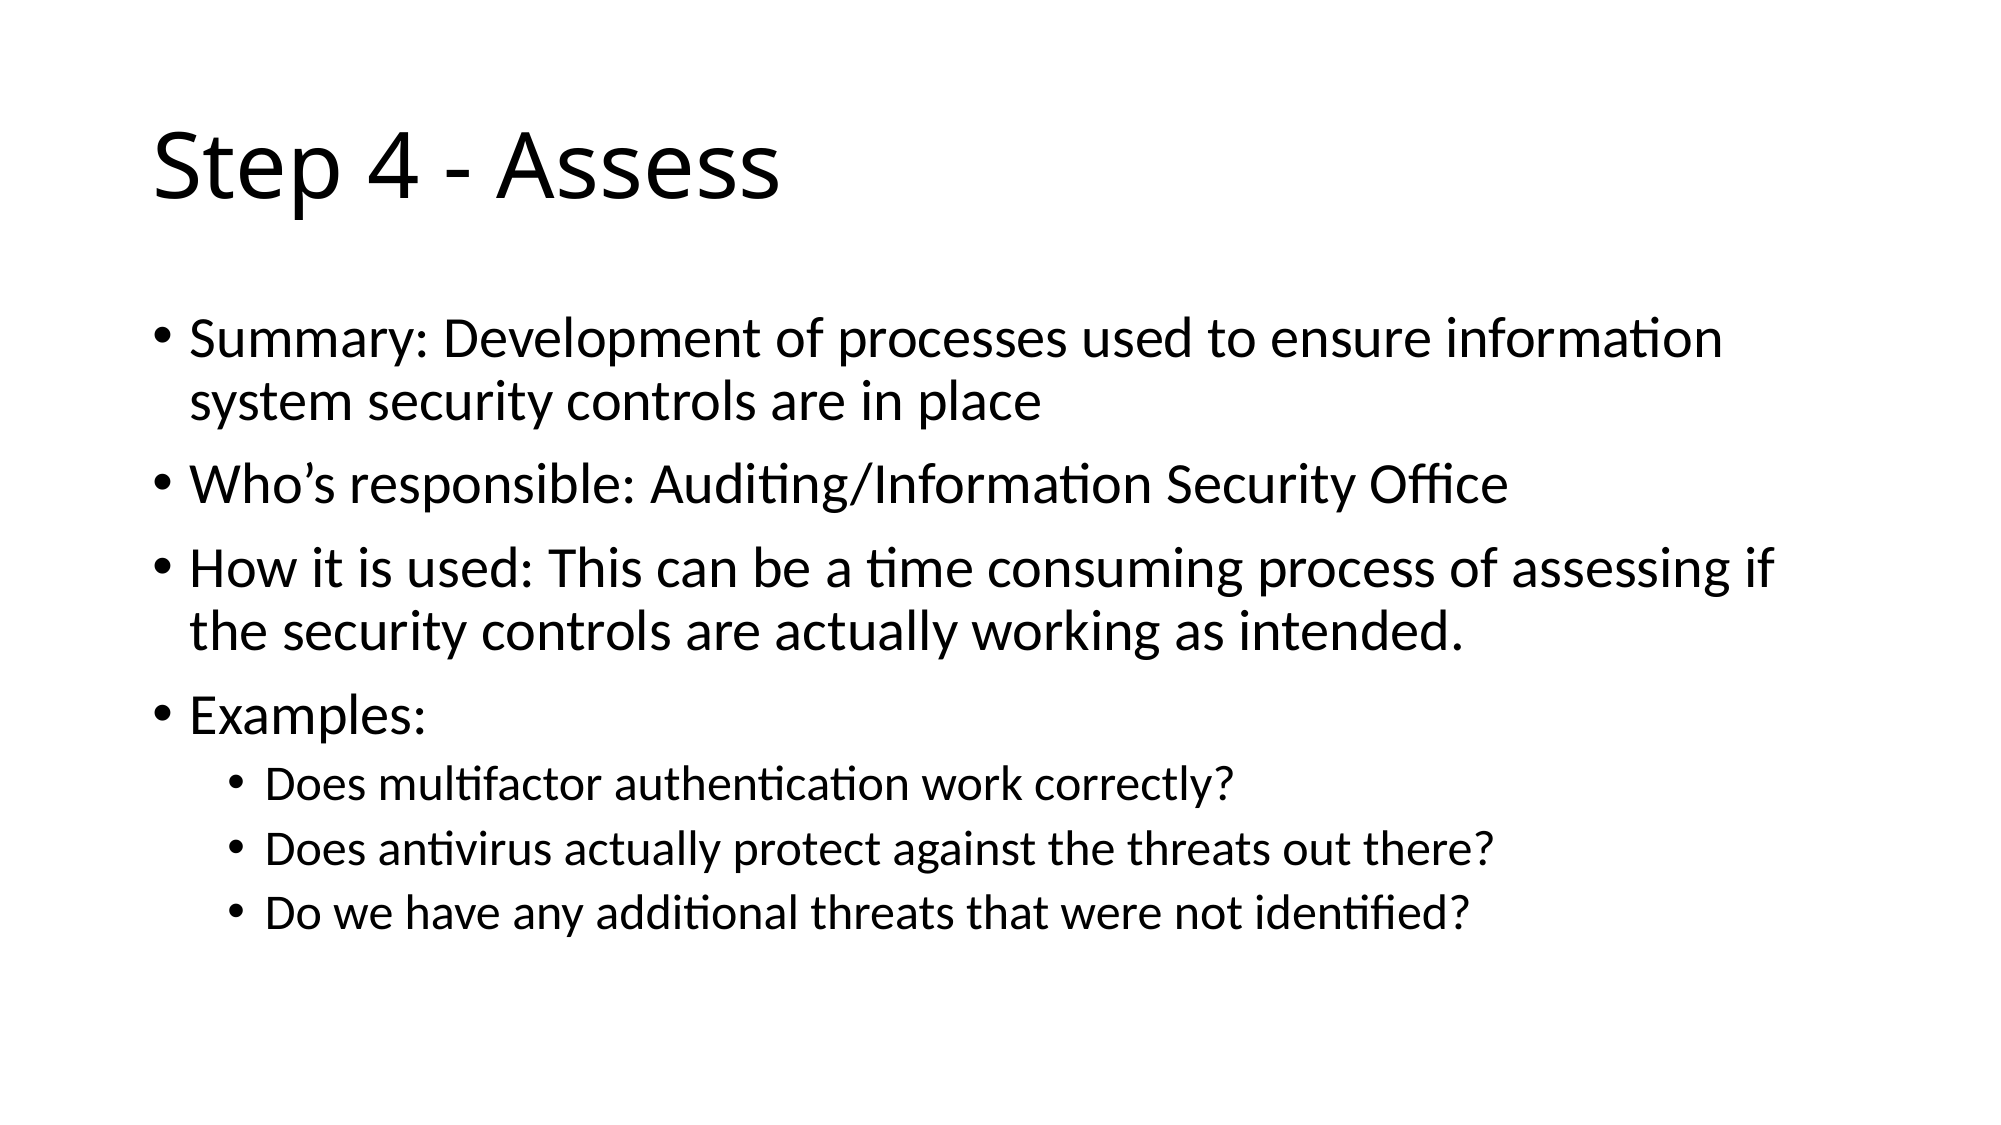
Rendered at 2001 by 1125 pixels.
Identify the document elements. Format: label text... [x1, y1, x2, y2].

title Step 4 - Assess [137, 59, 1863, 278]
list Summary: Development of processes used to ensure information system security controls are in place Who’s responsible: Auditing/Information Security Office How it is used: This can be a time consuming process of assessing if the security controls are actually working as intended. Examples: Does multifactor authentication work correctly? Does antivirus actually protect against the threats out there? Do we have any additional threats that were not identified? [137, 299, 1863, 1014]
